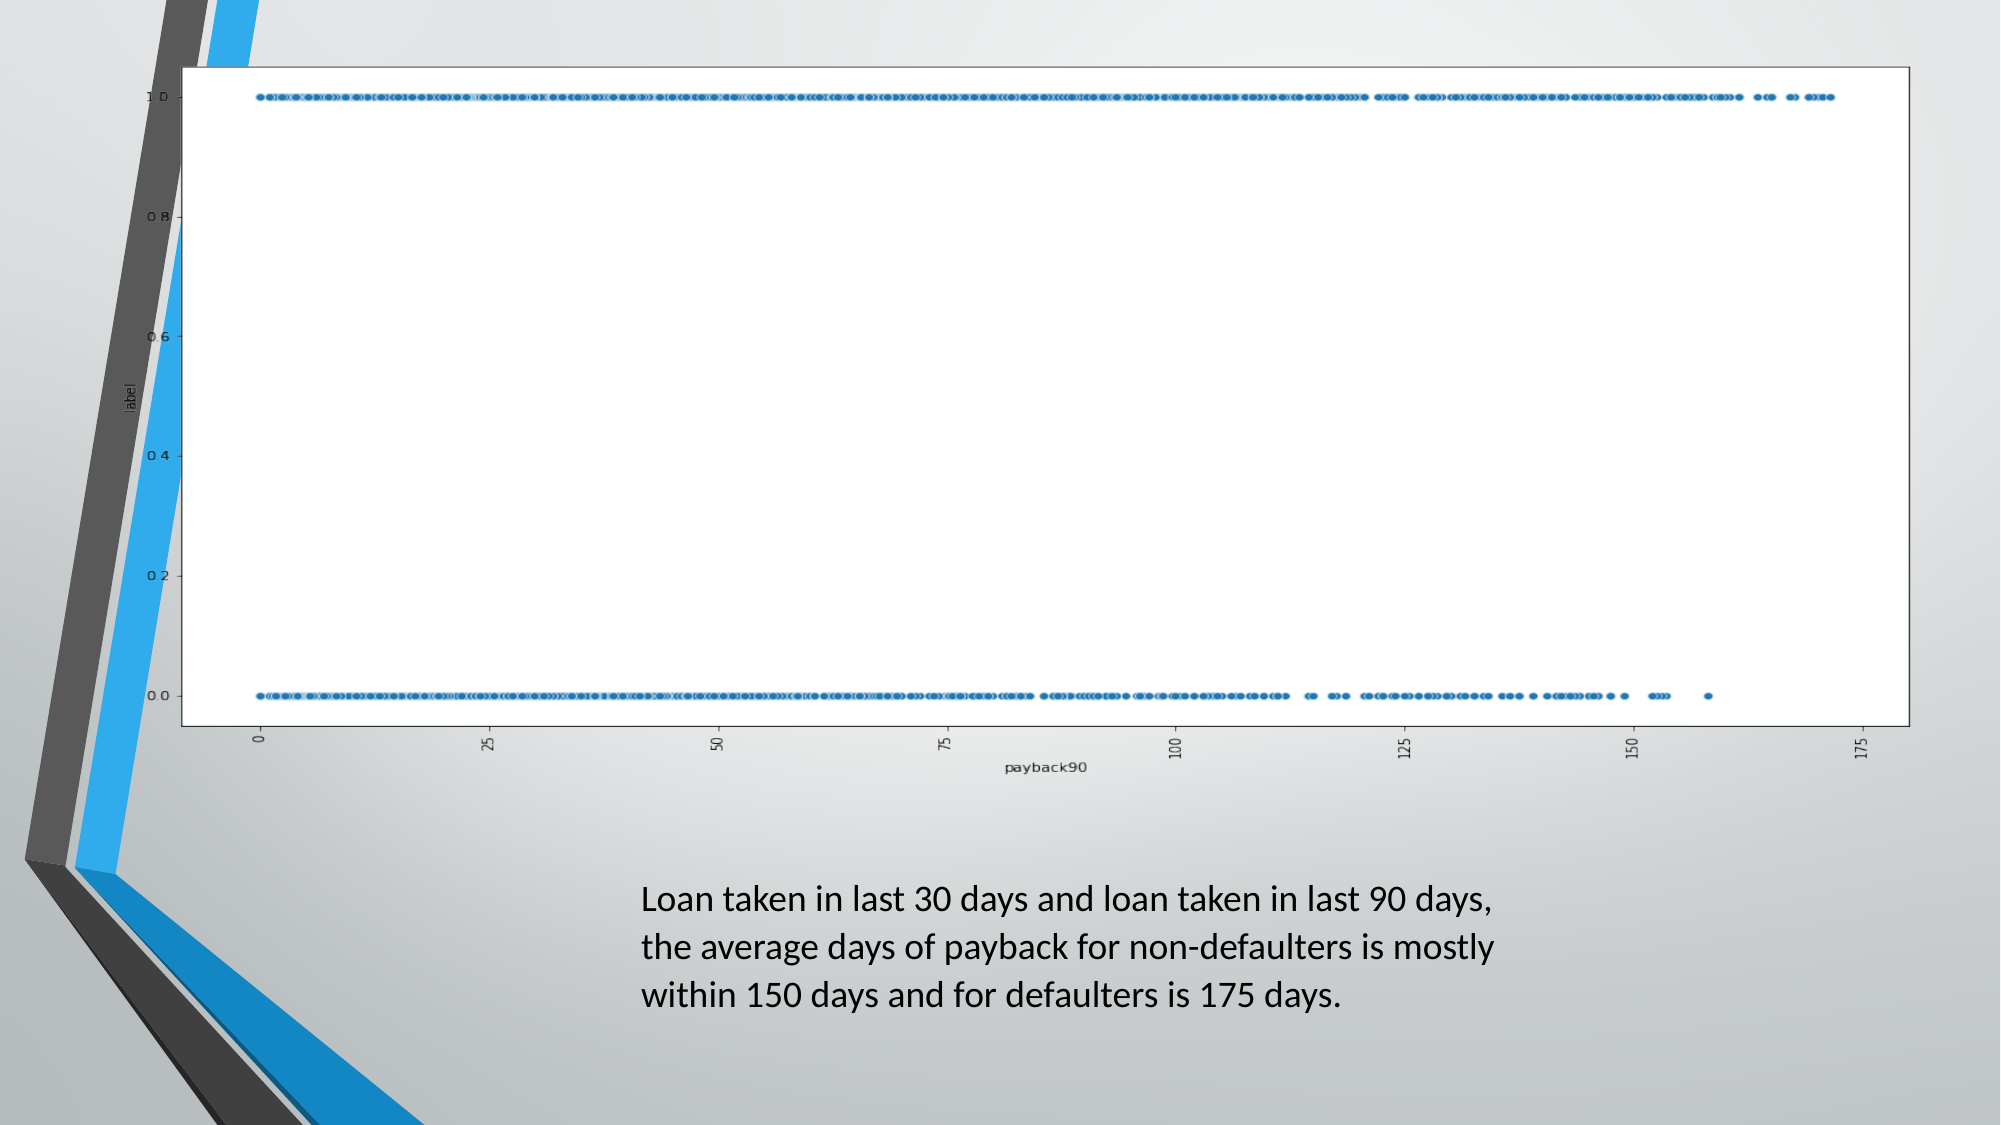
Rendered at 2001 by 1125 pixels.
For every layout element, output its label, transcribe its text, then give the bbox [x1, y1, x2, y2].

picture [112, 58, 1921, 783]
text_box Loan taken in last 30 days and loan taken in last 90 days, the average days of payback for non-defaulters is mostly within 150 days and for defaulters is 175 days. [513, 863, 1514, 1023]
